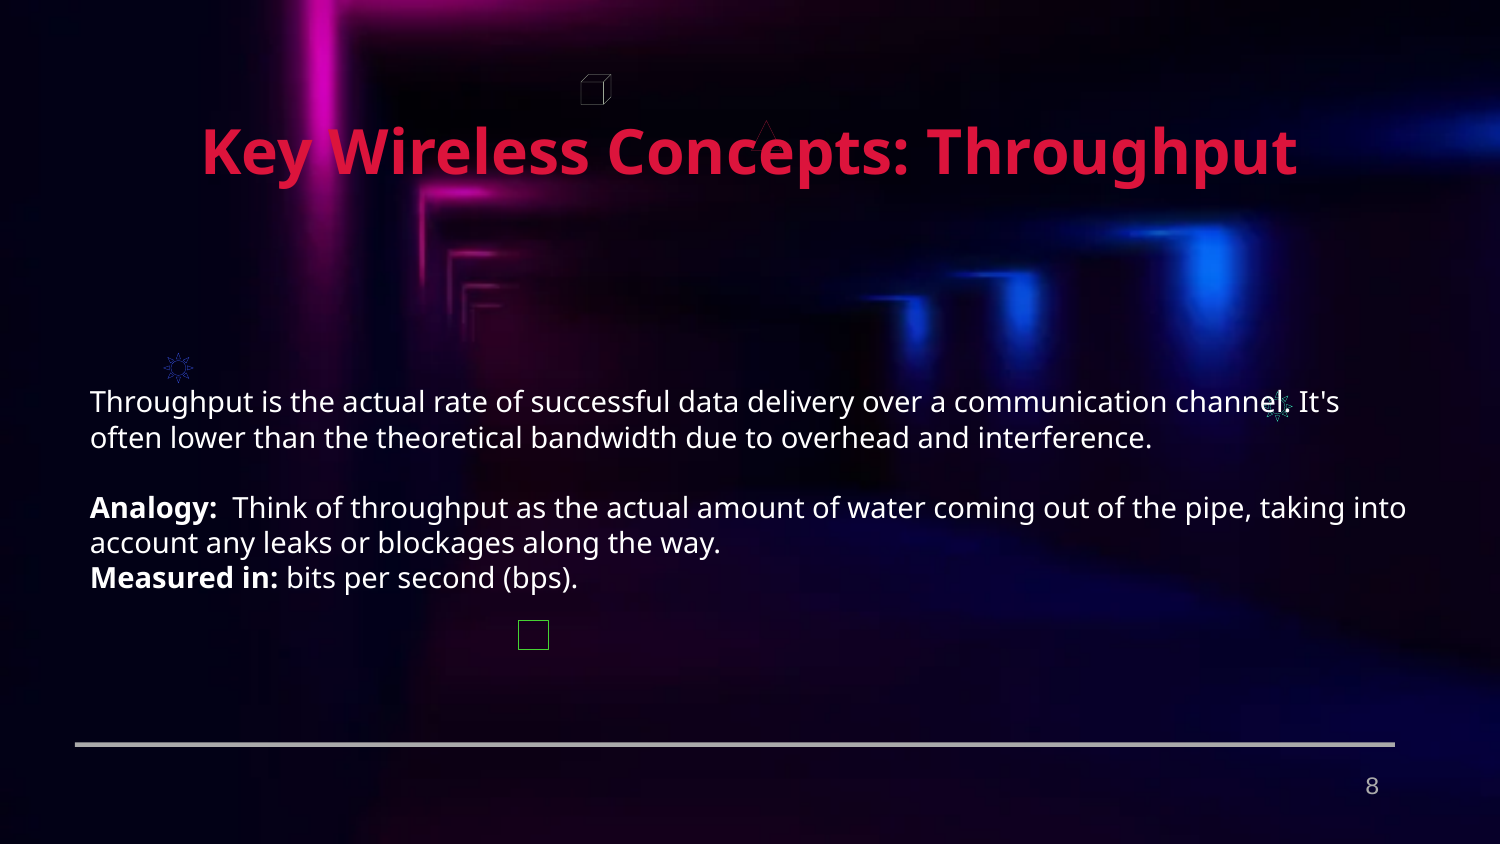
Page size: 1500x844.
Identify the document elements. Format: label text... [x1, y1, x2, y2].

text_box Throughput is the actual rate of successful data delivery over a communication channel. It's often lower than the theoretical bandwidth due to overhead and interference. Analogy: Think of throughput as the actual amount of water coming out of the pipe, taking into account any leaks or blockages along the way. Measured in: bits per second (bps). [74, 270, 1425, 777]
picture [0, 0, 1500, 844]
text_box Key Wireless Concepts: Throughput [74, 74, 1425, 225]
text_box [74, 742, 1395, 747]
